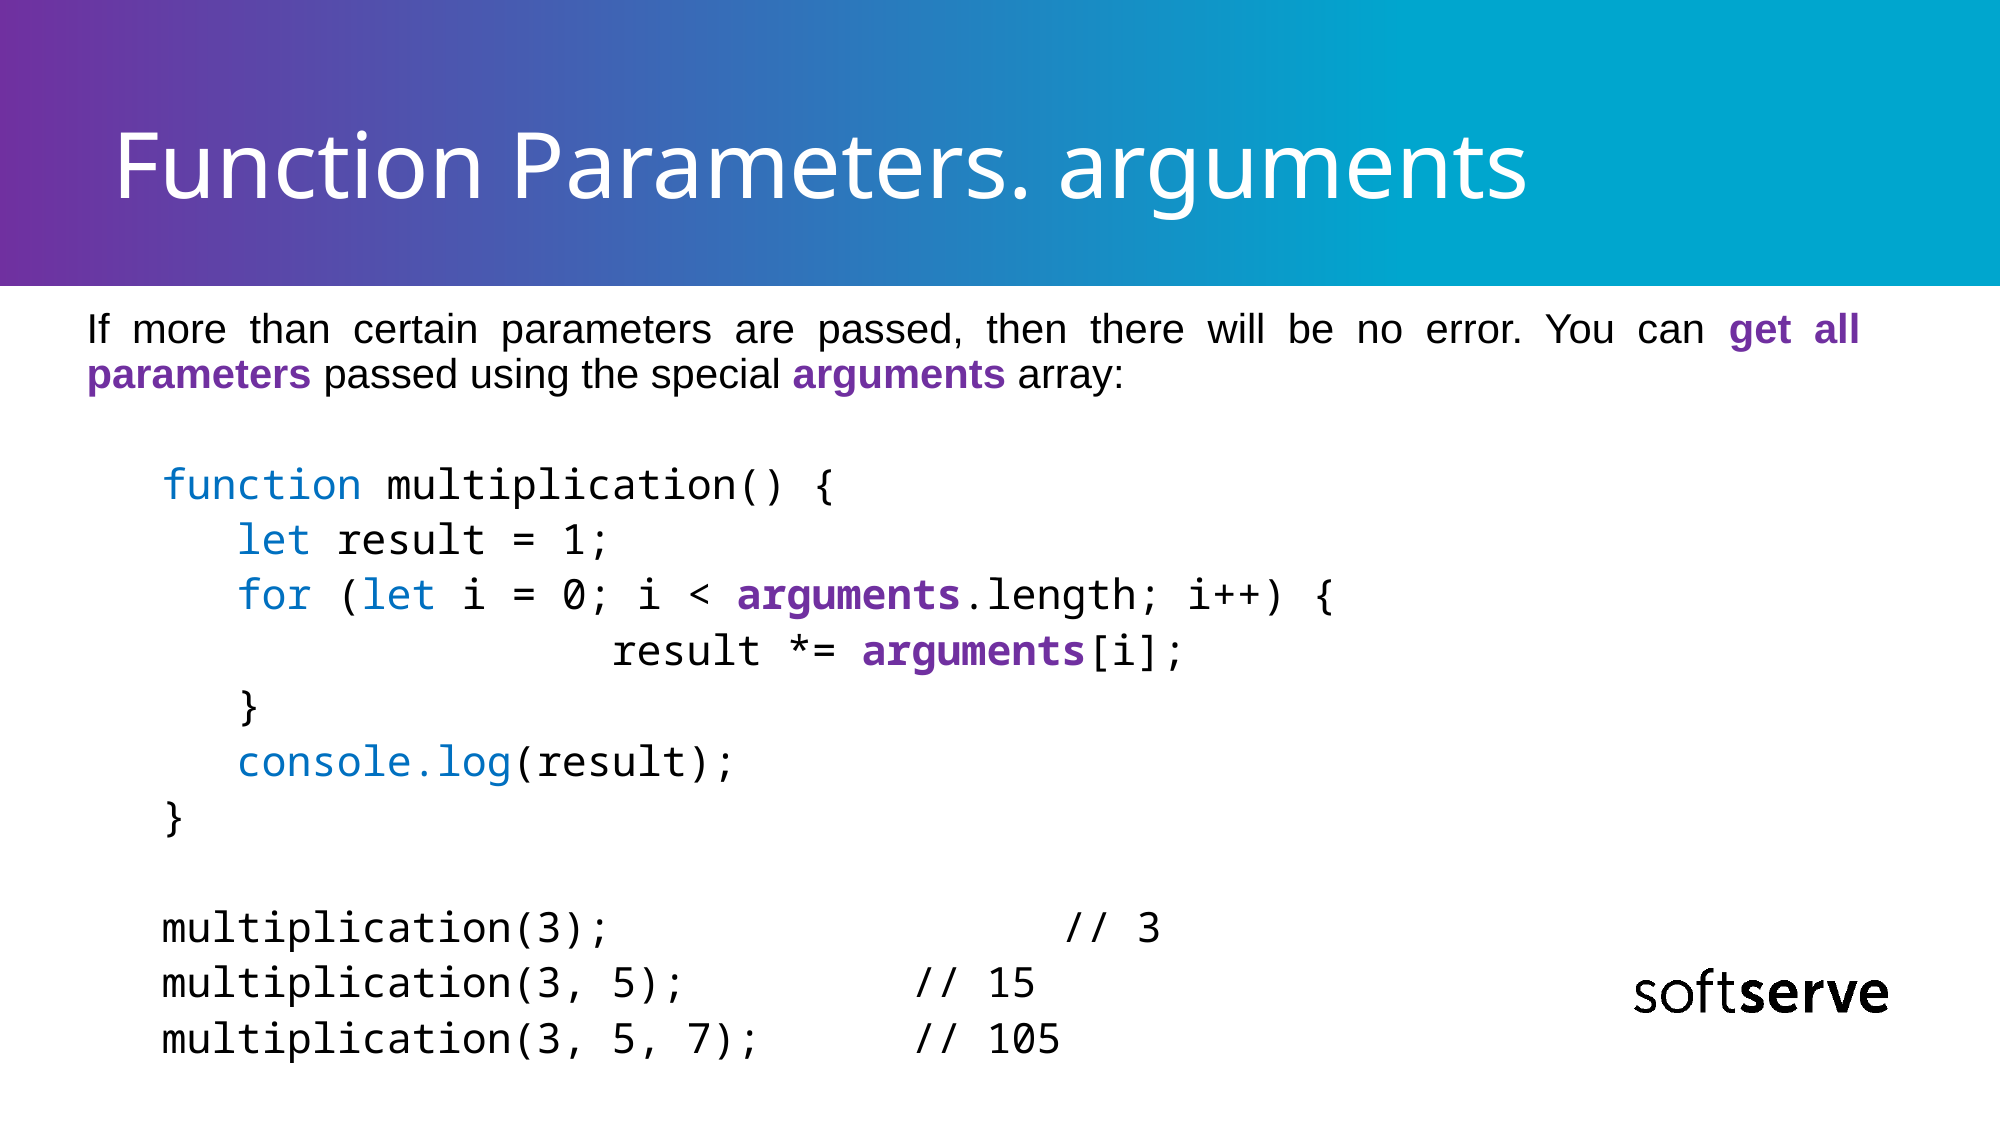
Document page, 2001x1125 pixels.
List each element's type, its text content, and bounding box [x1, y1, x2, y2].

picture [1634, 968, 1888, 1013]
list If more than certain parameters are passed, then there will be no error. You can get all the parameters passed using the special arguments array: function multiplication() { let result = 1; for (let i = 0; i < arguments.length; i++) { result *= arguments[i]; } console.log(result); } multiplication(3); // 3 multiplication(3, 5); // 15 multiplication(3, 5, 7); // 105 [86, 299, 1956, 859]
title Function Parameters. arguments [112, 112, 1888, 225]
text_box Exceptions Handling [793, 532, 1207, 592]
